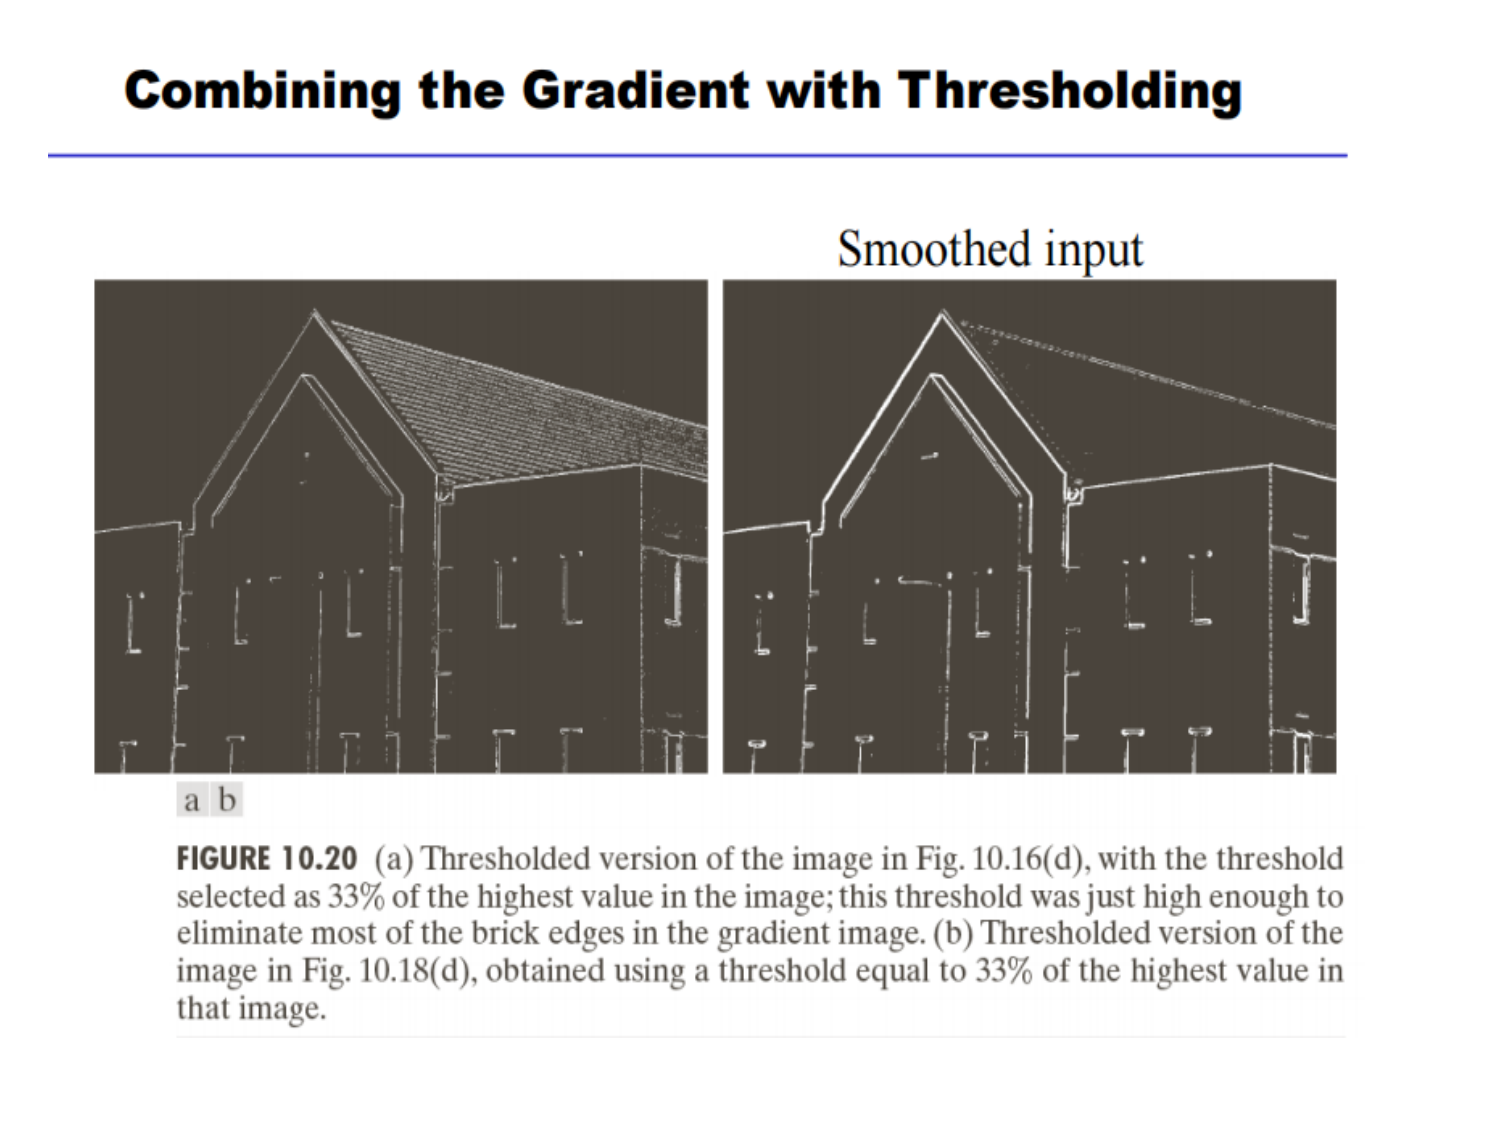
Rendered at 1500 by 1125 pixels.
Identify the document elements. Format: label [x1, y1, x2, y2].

list [48, 32, 1398, 1038]
